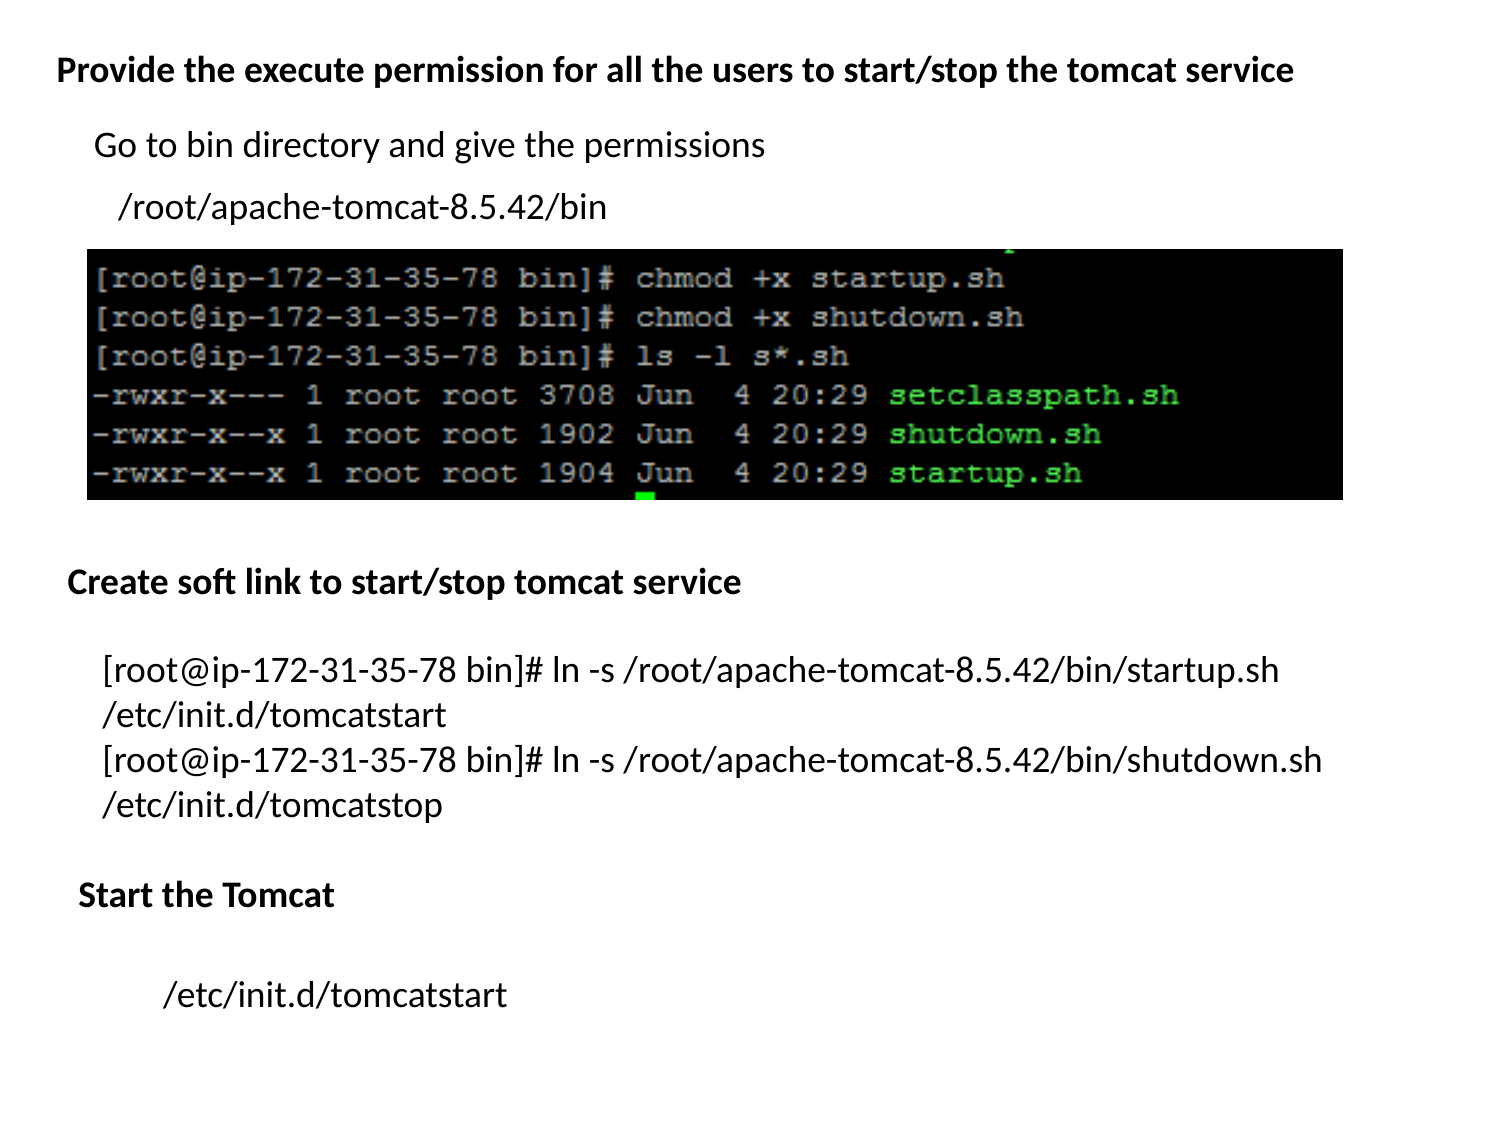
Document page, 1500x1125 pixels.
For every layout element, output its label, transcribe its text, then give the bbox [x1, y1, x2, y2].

text_box Provide the execute permission for all the users to start/stop the tomcat service [41, 37, 1320, 98]
picture [87, 249, 1343, 501]
text_box /etc/init.d/tomcatstart [139, 962, 523, 1023]
text_box /root/apache-tomcat-8.5.42/bin [103, 174, 623, 235]
text_box Go to bin directory and give the permissions [78, 112, 782, 173]
text_box Create soft link to start/stop tomcat service [52, 549, 758, 610]
text_box Start the Tomcat [63, 862, 351, 923]
text_box [root@ip-172-31-35-78 bin]# ln -s /root/apache-tomcat-8.5.42/bin/startup.sh /etc/init.d/tomcatstart [root@ip-172-31-35-78 bin]# ln -s /root/apache-tomcat-8.5.42/bin/shutdown.sh /etc/init.d/tomcatstop [87, 637, 1438, 833]
